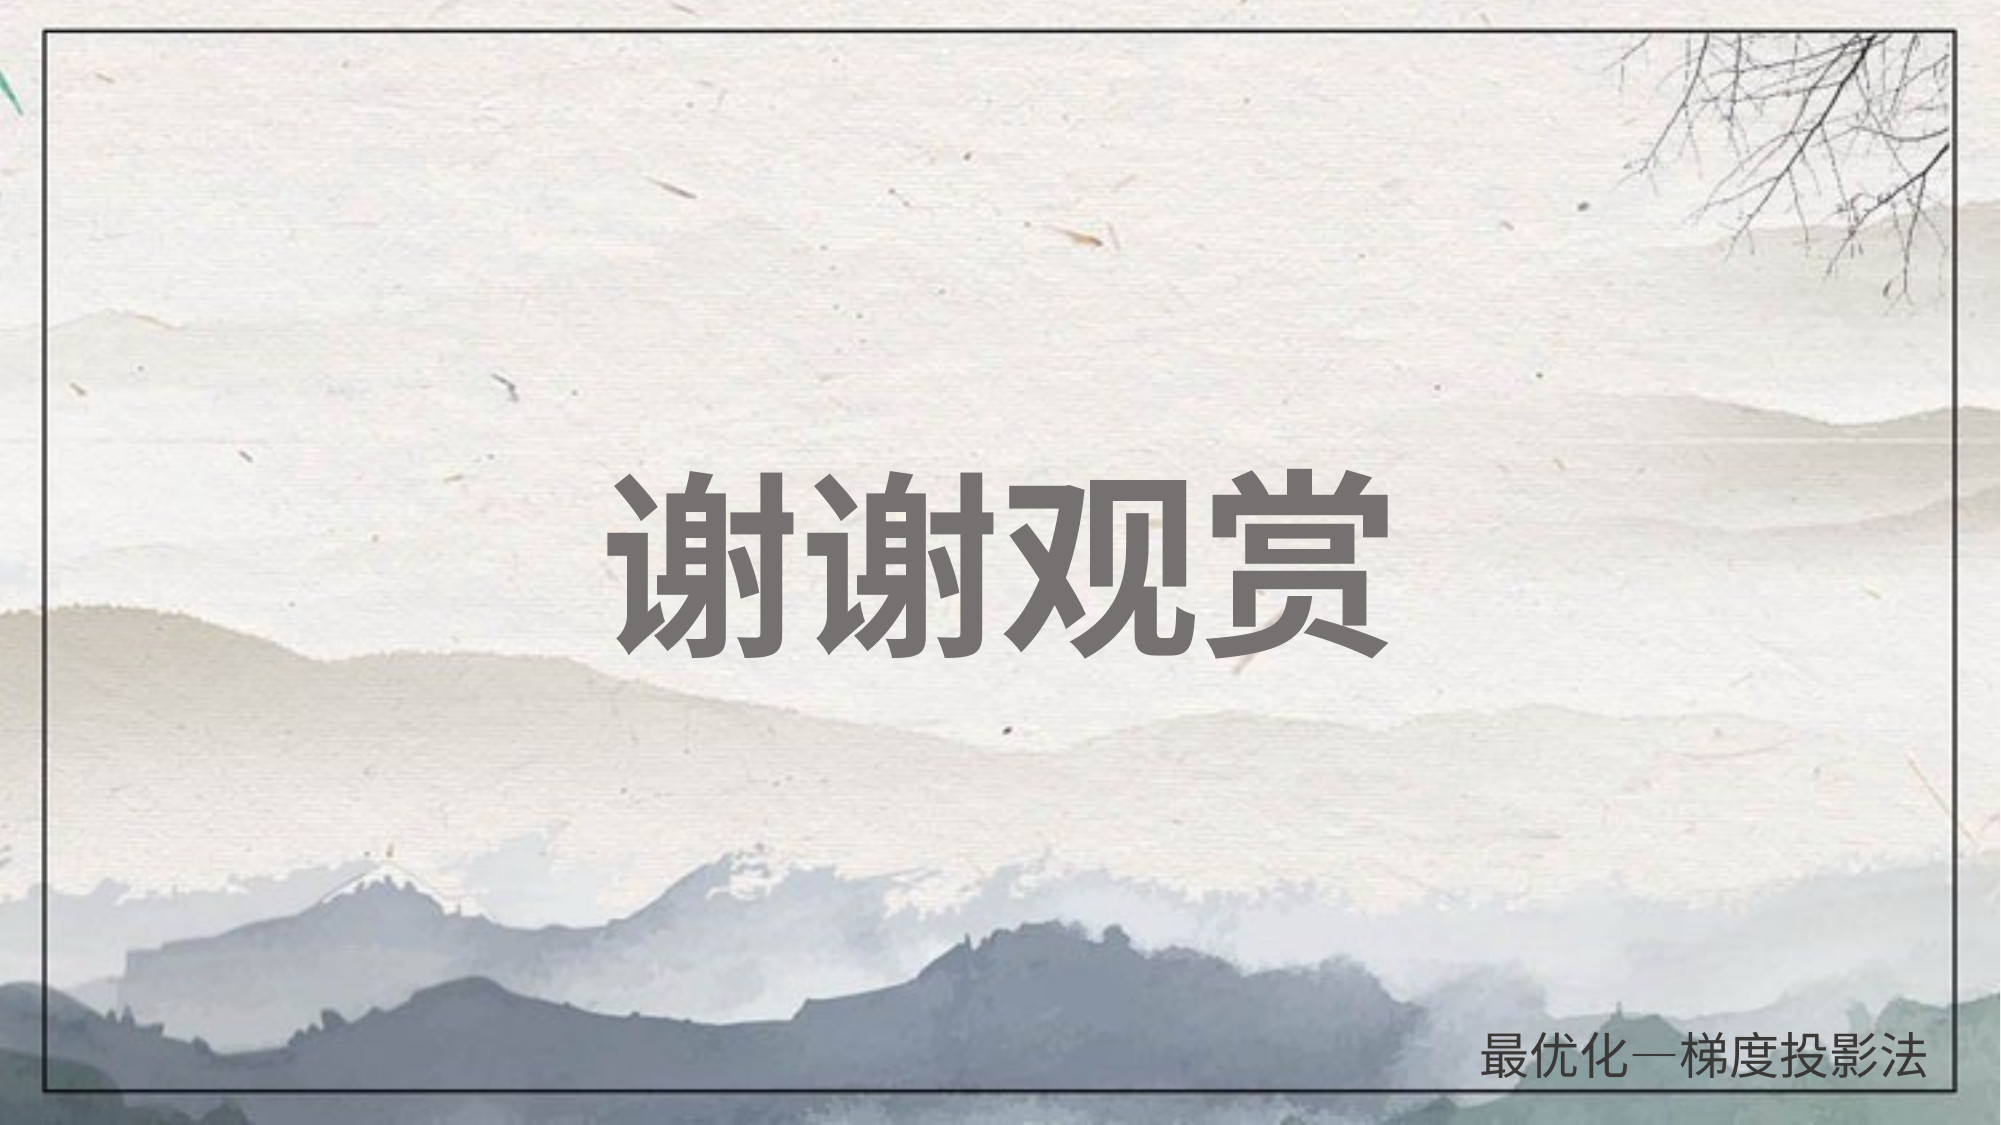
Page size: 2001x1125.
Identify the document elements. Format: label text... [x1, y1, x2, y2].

text_box 谢谢观赏 [584, 433, 1416, 689]
text_box 最优化—梯度投影法 [1465, 1016, 1955, 1092]
picture [0, 0, 2001, 1125]
